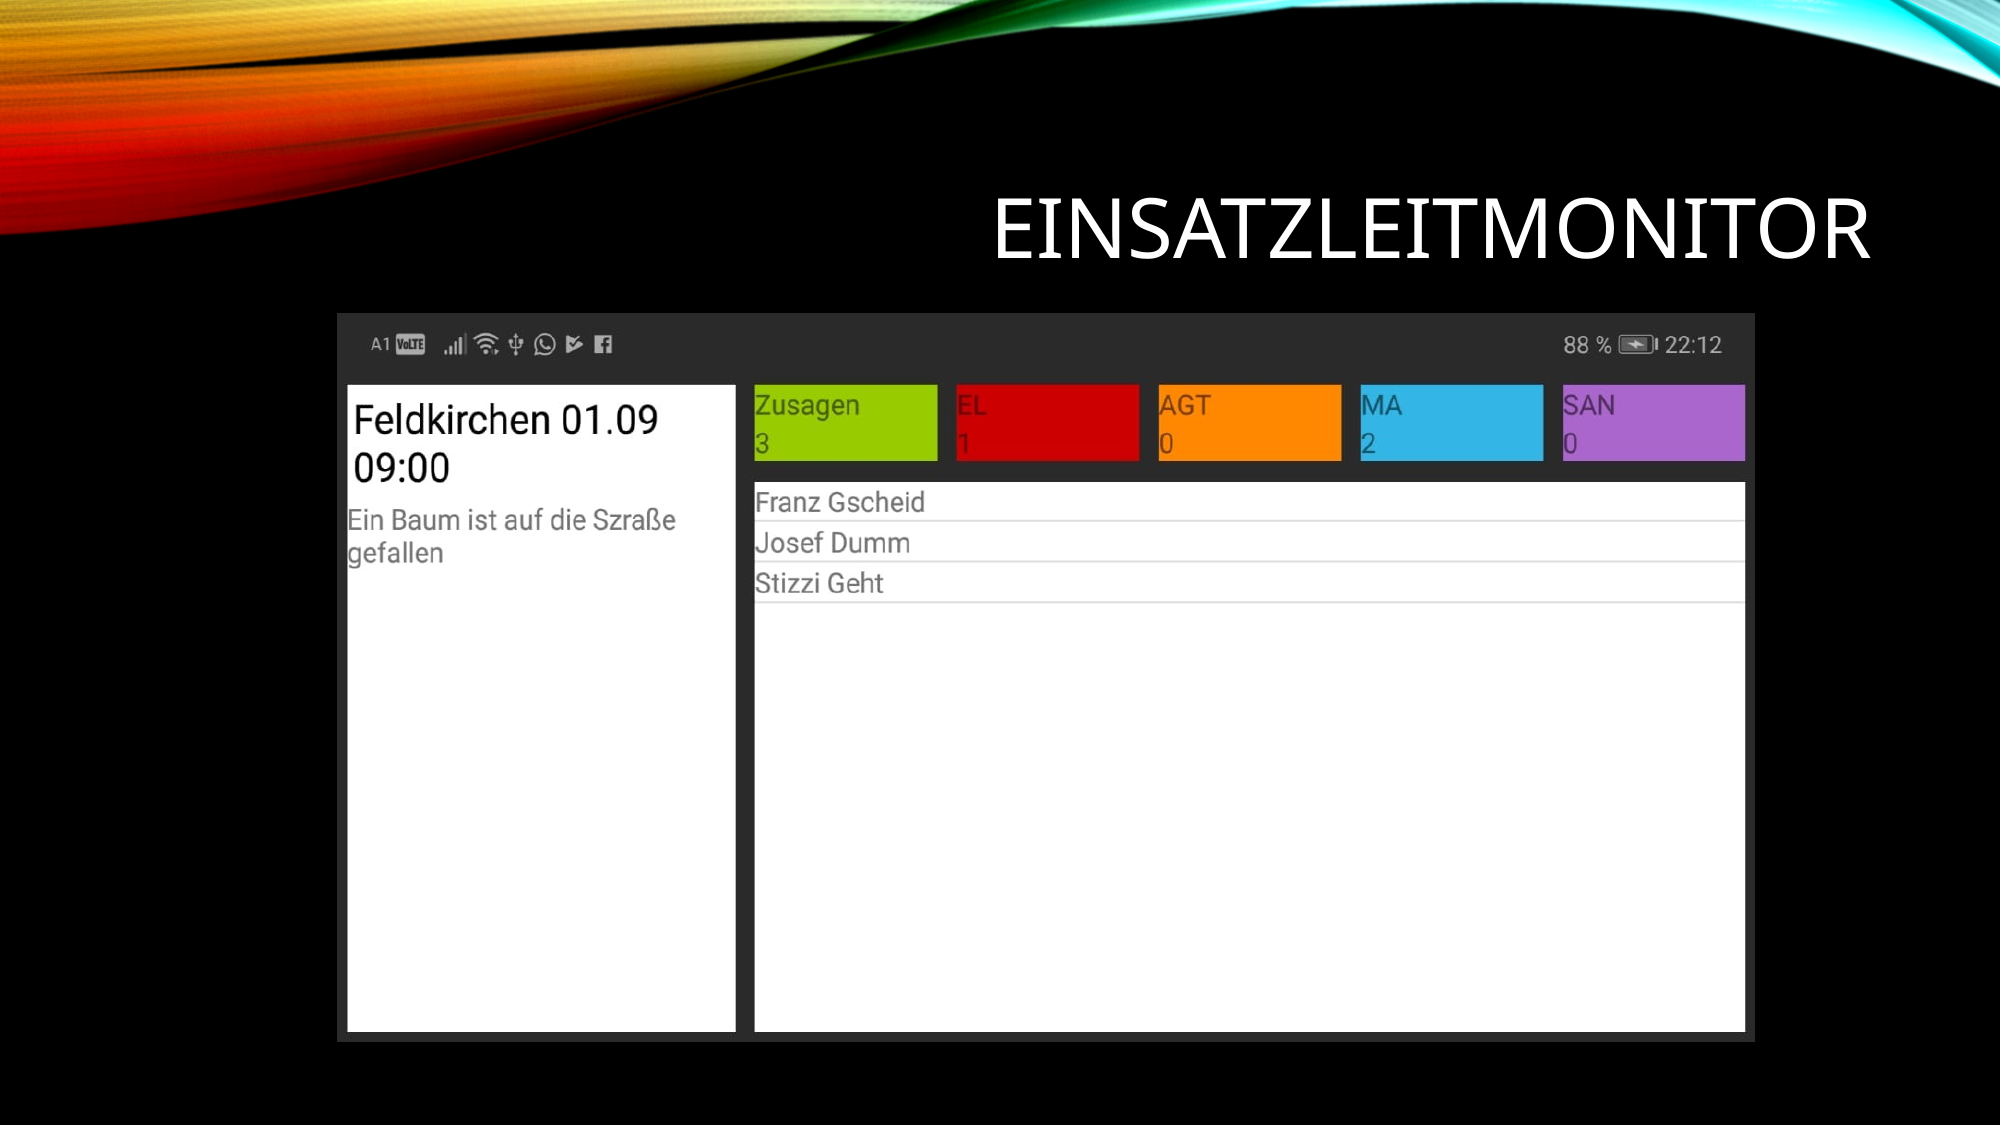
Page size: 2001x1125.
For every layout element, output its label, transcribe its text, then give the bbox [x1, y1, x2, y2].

title Einsatzleitmonitor [474, 125, 1888, 338]
picture [0, 0, 2000, 237]
picture [337, 313, 1813, 1042]
